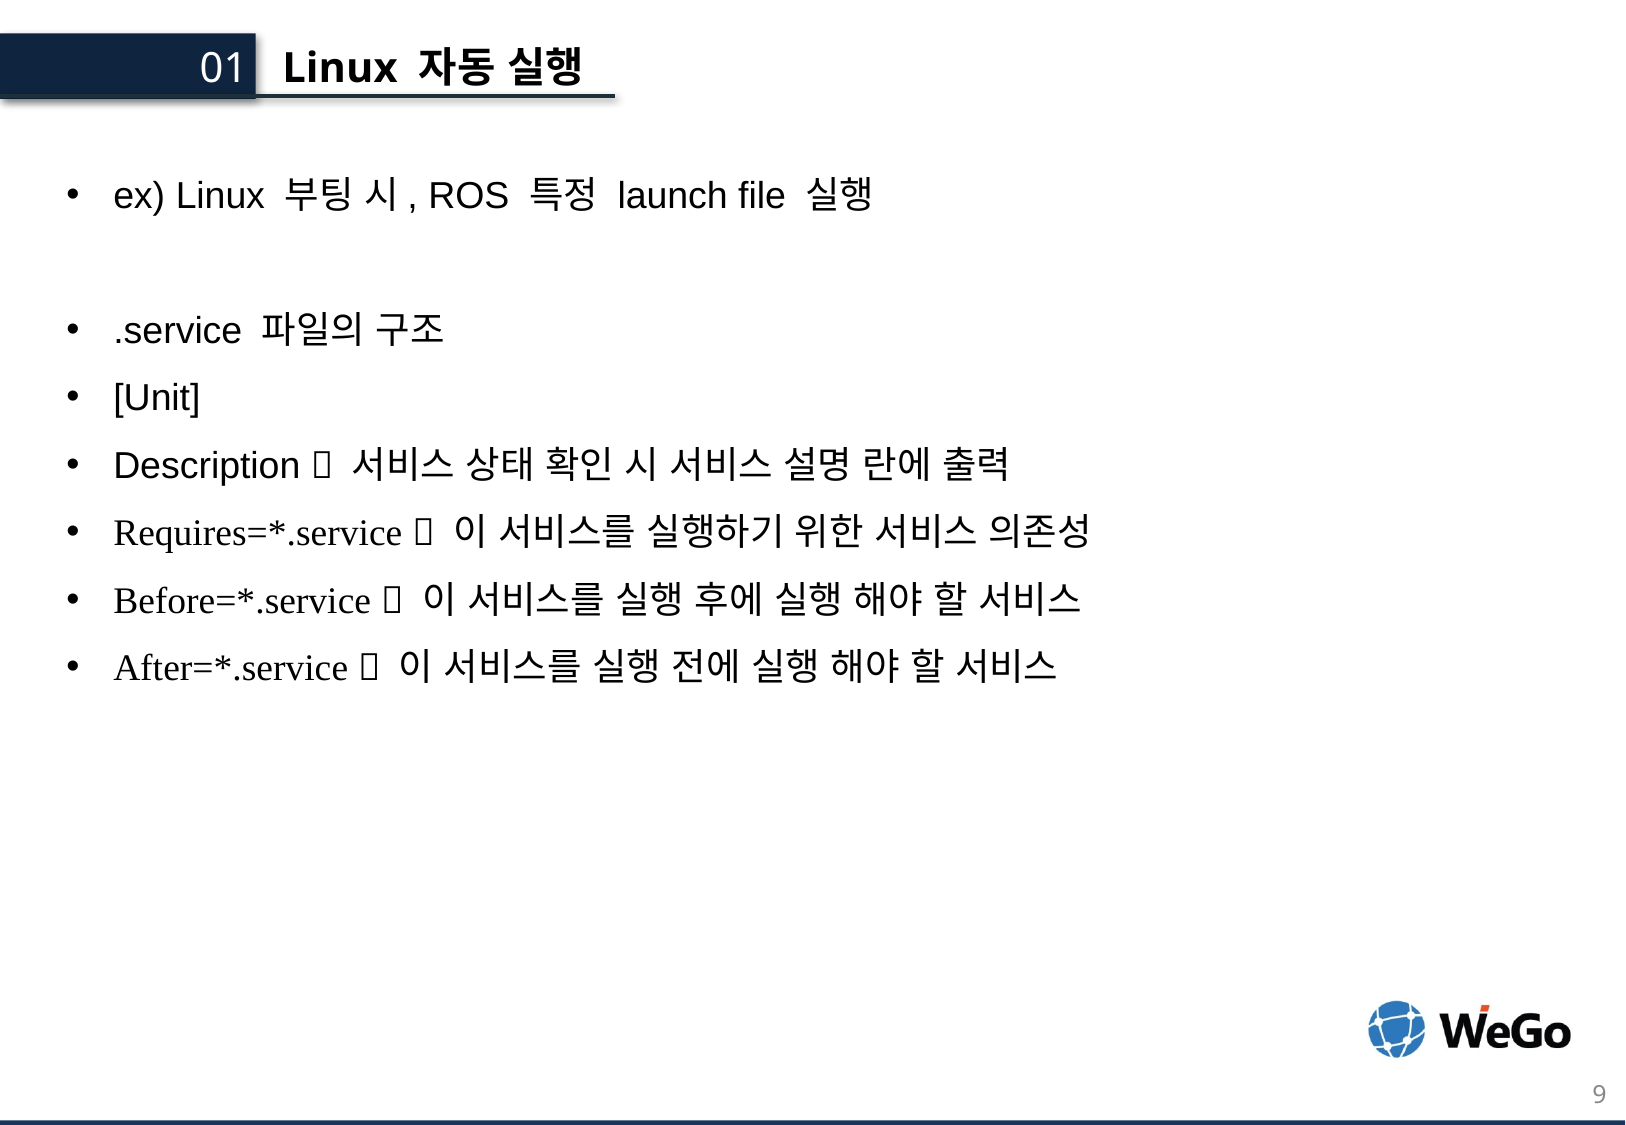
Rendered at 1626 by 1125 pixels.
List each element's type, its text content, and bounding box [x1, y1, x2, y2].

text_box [0, 33, 263, 95]
picture [1355, 990, 1590, 1065]
slide_number 9 [1242, 1065, 1622, 1125]
text_box Linux 자동 실행 [267, 33, 777, 99]
text_box ex) Linux 부팅 시, ROS 특정 launch file 실행 .service 파일의 구조 [Unit] Description  서비스 상태 확인 시 서비스 설명 란에 출력 Requires=*.service  이 서비스를 실행하기 위한 서비스 의존성 Before=*.service  이 서비스를 실행 후에 실행 해야 할 서비스 After=*.service  이 서비스를 실행 전에 실행 해야 할 서비스 [51, 140, 1501, 696]
